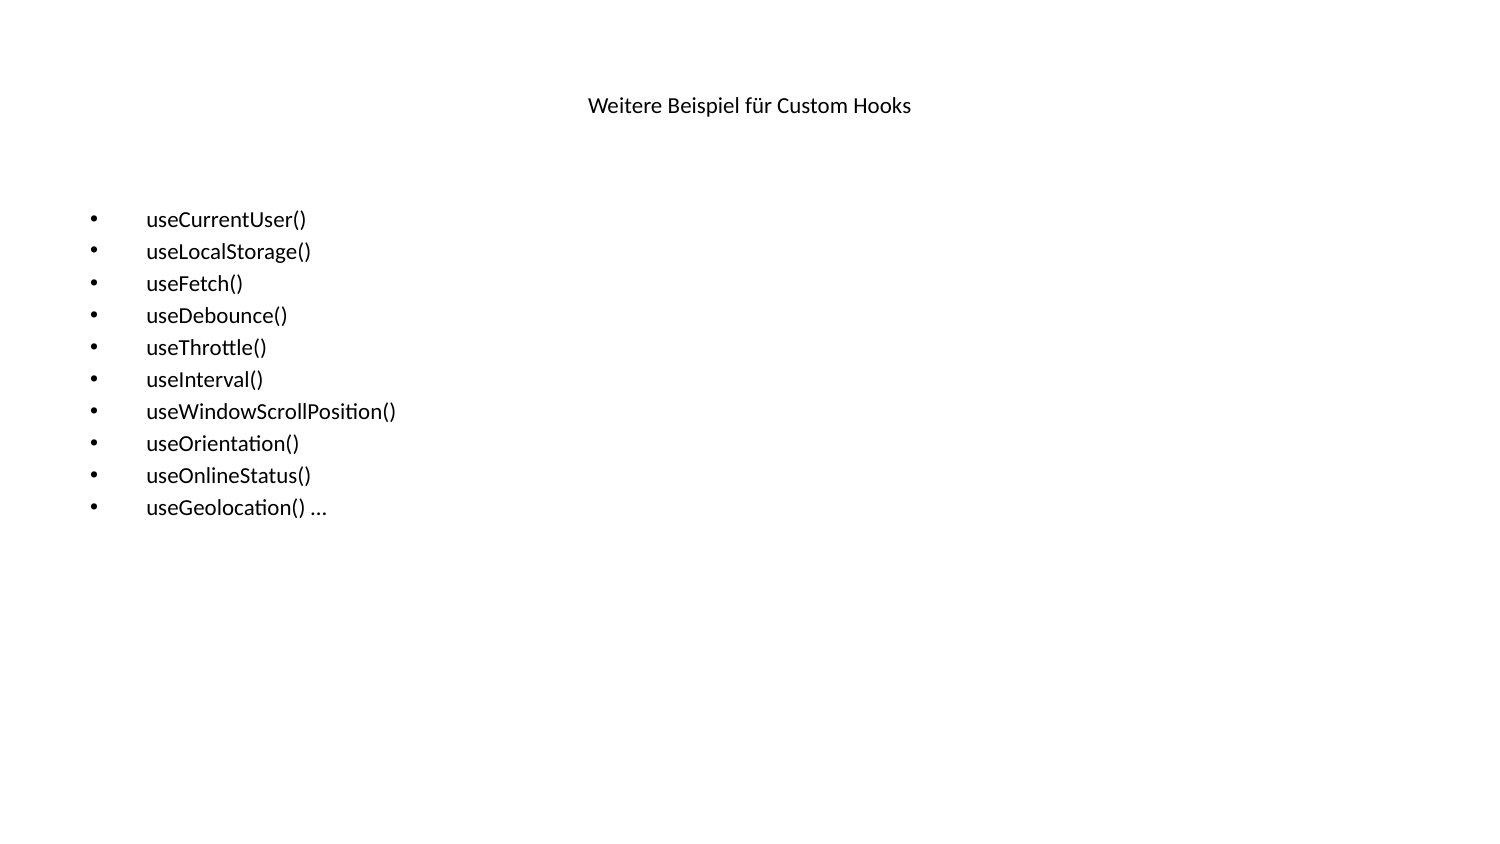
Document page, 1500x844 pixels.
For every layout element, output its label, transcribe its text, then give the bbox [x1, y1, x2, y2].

title Weitere Beispiel für Custom Hooks [75, 33, 1425, 175]
list useCurrentUser() useLocalStorage() useFetch() useDebounce() useThrottle() useInterval() useWindowScrollPosition() useOrientation() useOnlineStatus() useGeolocation() … [75, 196, 1425, 754]
